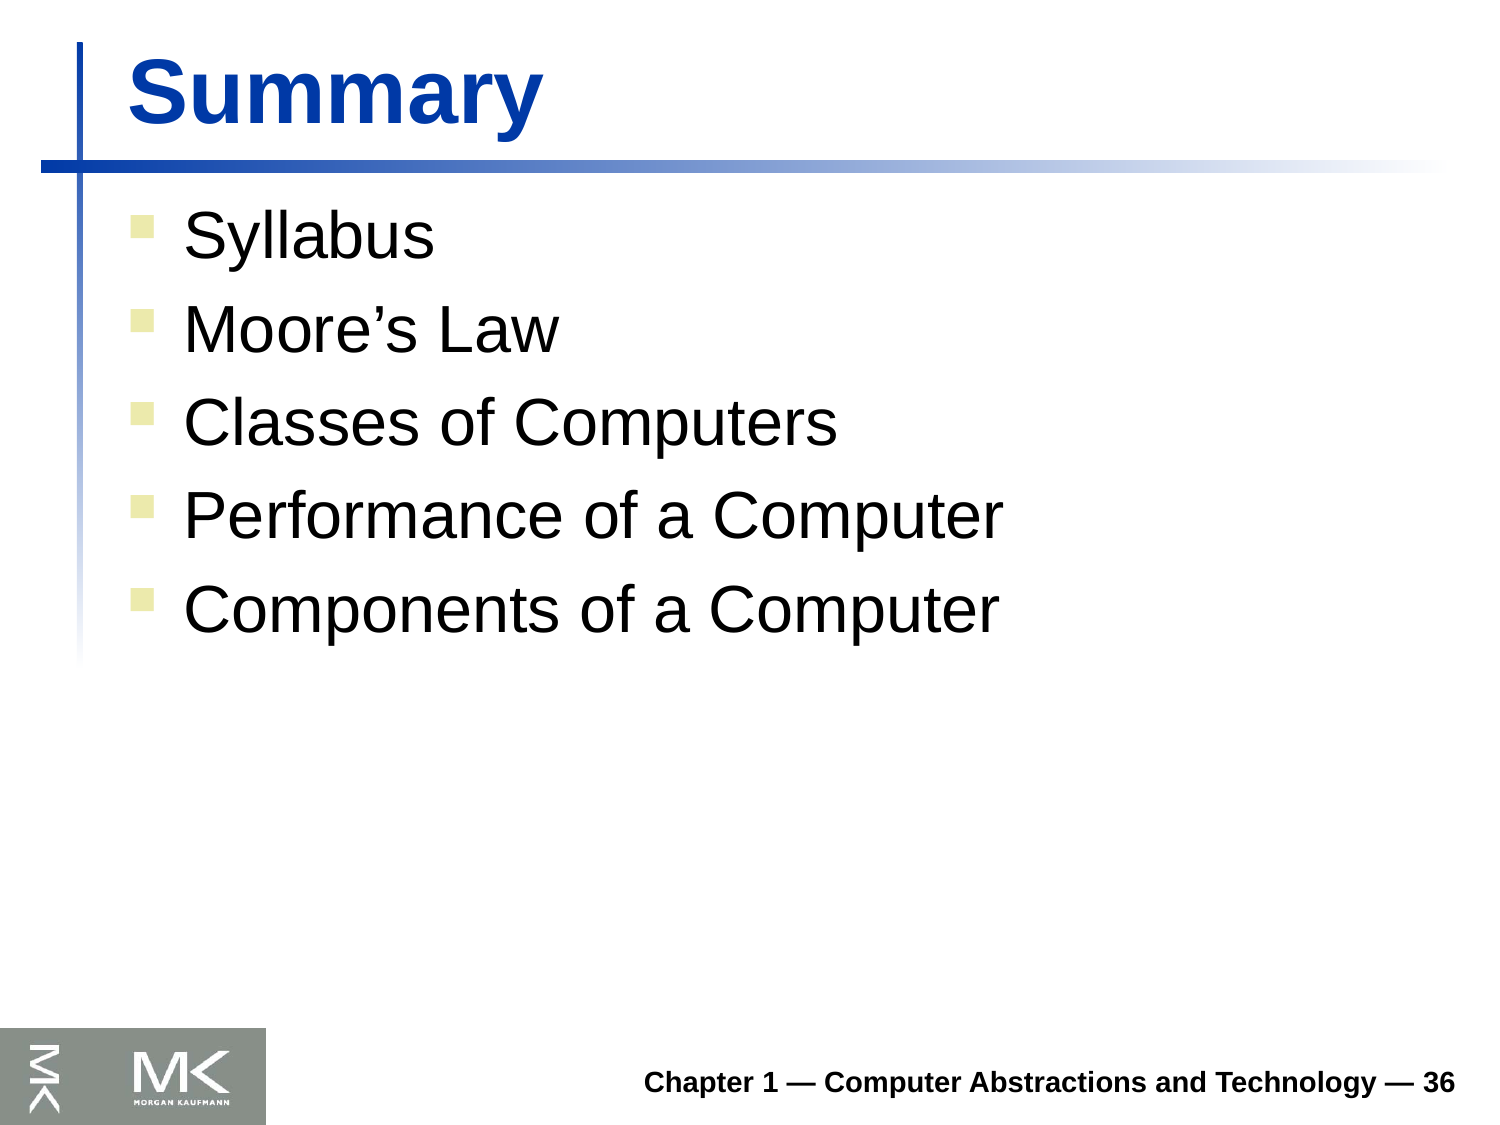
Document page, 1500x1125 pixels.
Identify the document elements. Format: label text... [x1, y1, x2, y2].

title Summary [112, 23, 1468, 149]
picture [0, 1028, 266, 1125]
footer Chapter 1 — Computer Abstractions and Technology — 36 [277, 1046, 1471, 1106]
list Syllabus Moore’s Law Classes of Computers Performance of a Computer Components of a Computer [112, 184, 1469, 1024]
